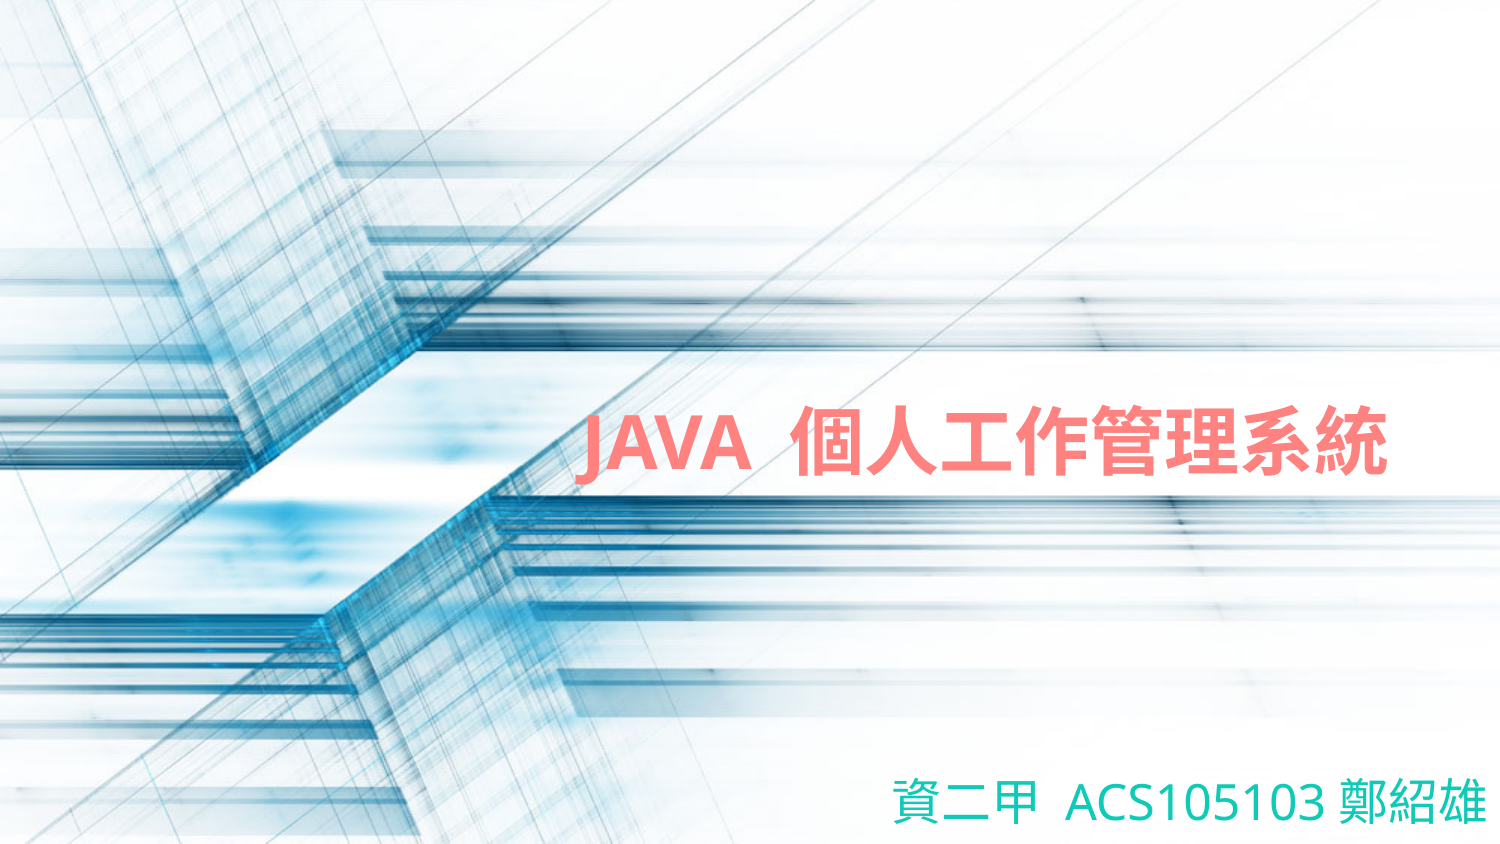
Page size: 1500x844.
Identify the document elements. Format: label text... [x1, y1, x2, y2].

text_box JAVA 個人工作管理系統 [566, 386, 1405, 492]
picture [0, 0, 1500, 844]
text_box 資二甲 ACS105103鄭紹雄 [877, 763, 1500, 838]
